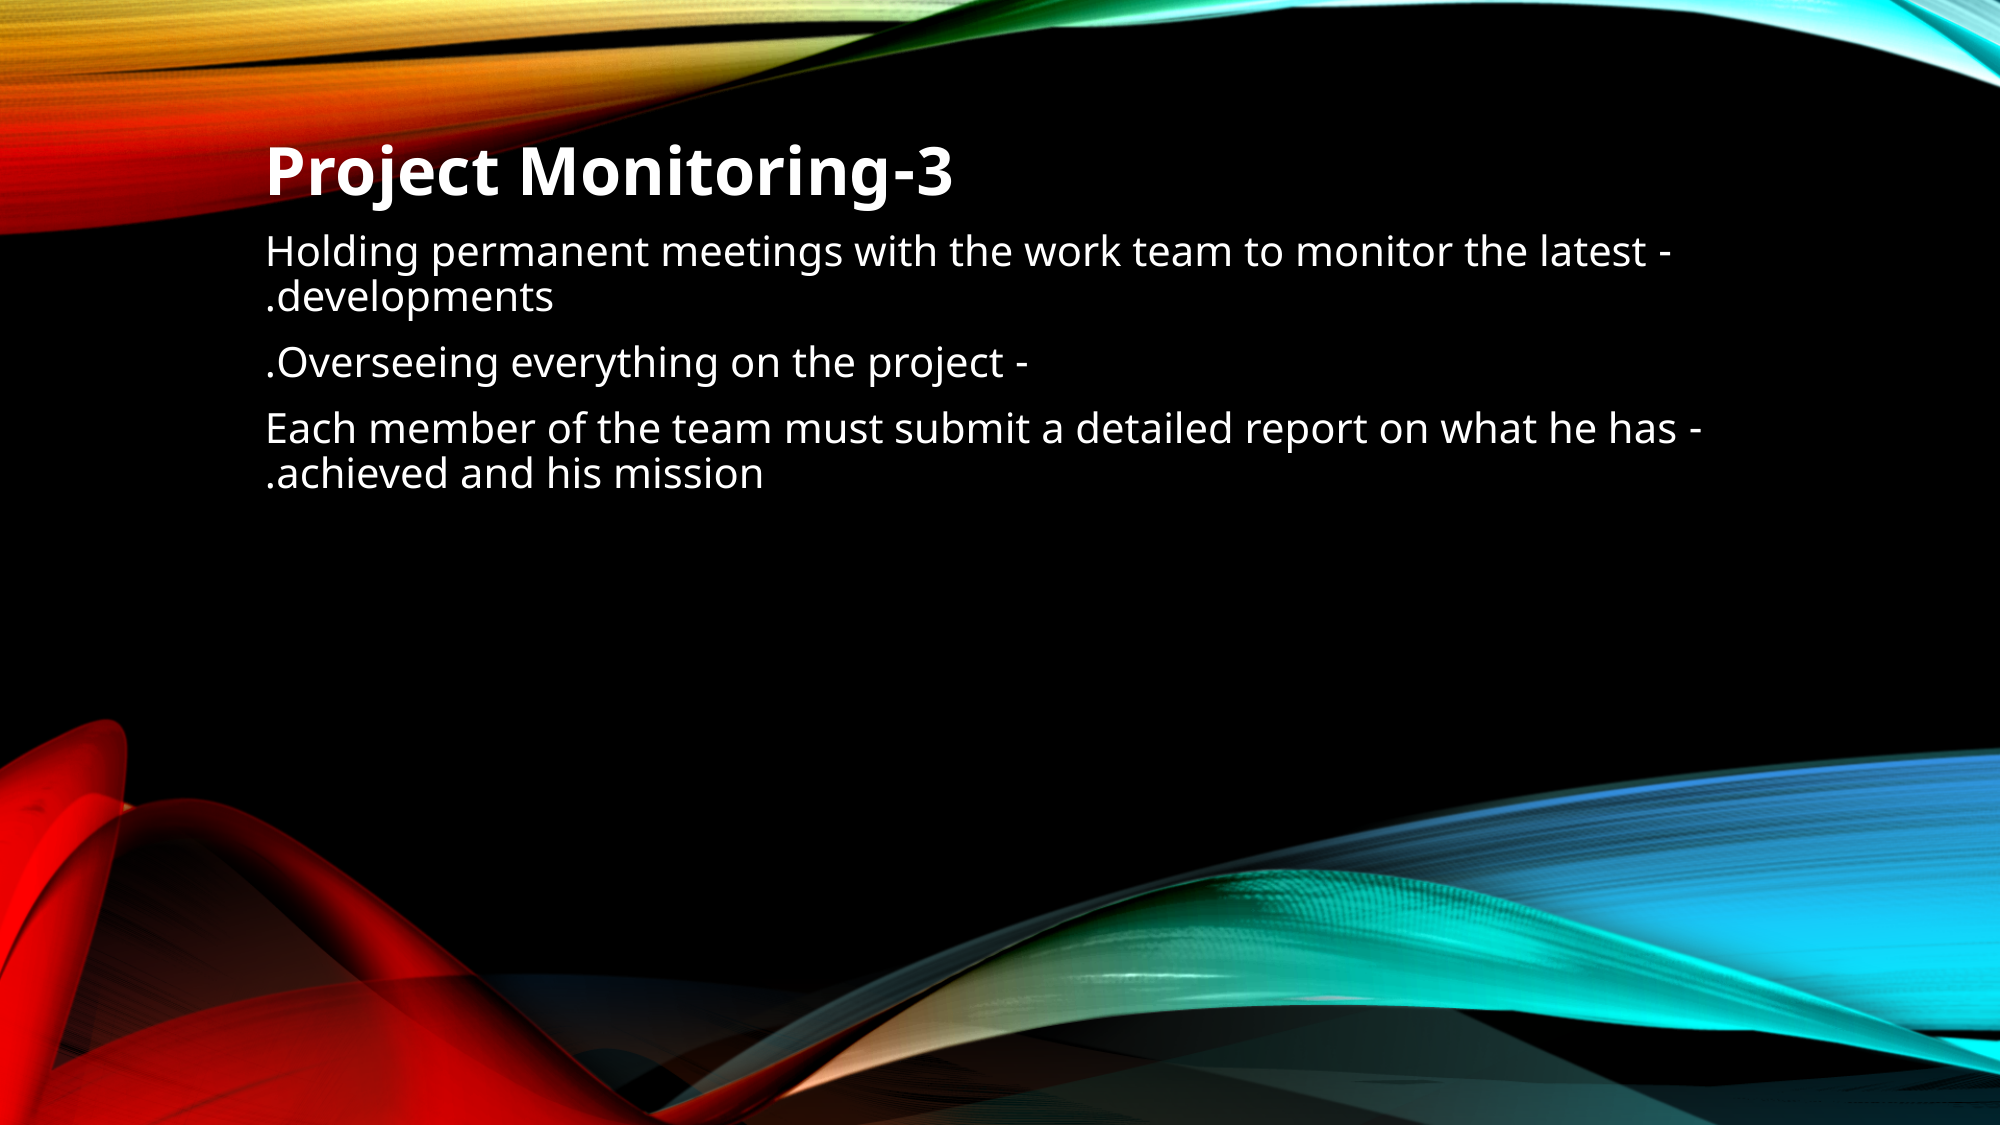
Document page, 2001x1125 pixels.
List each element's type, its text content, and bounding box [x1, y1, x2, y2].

picture [0, 0, 2000, 237]
picture [0, 717, 2000, 1125]
subtitle 3-Project Monitoring - Holding permanent meetings with the work team to monitor the latest developments. - Overseeing everything on the project. - Each member of the team must submit a detailed report on what he has achieved and his mission. [249, 130, 1750, 863]
